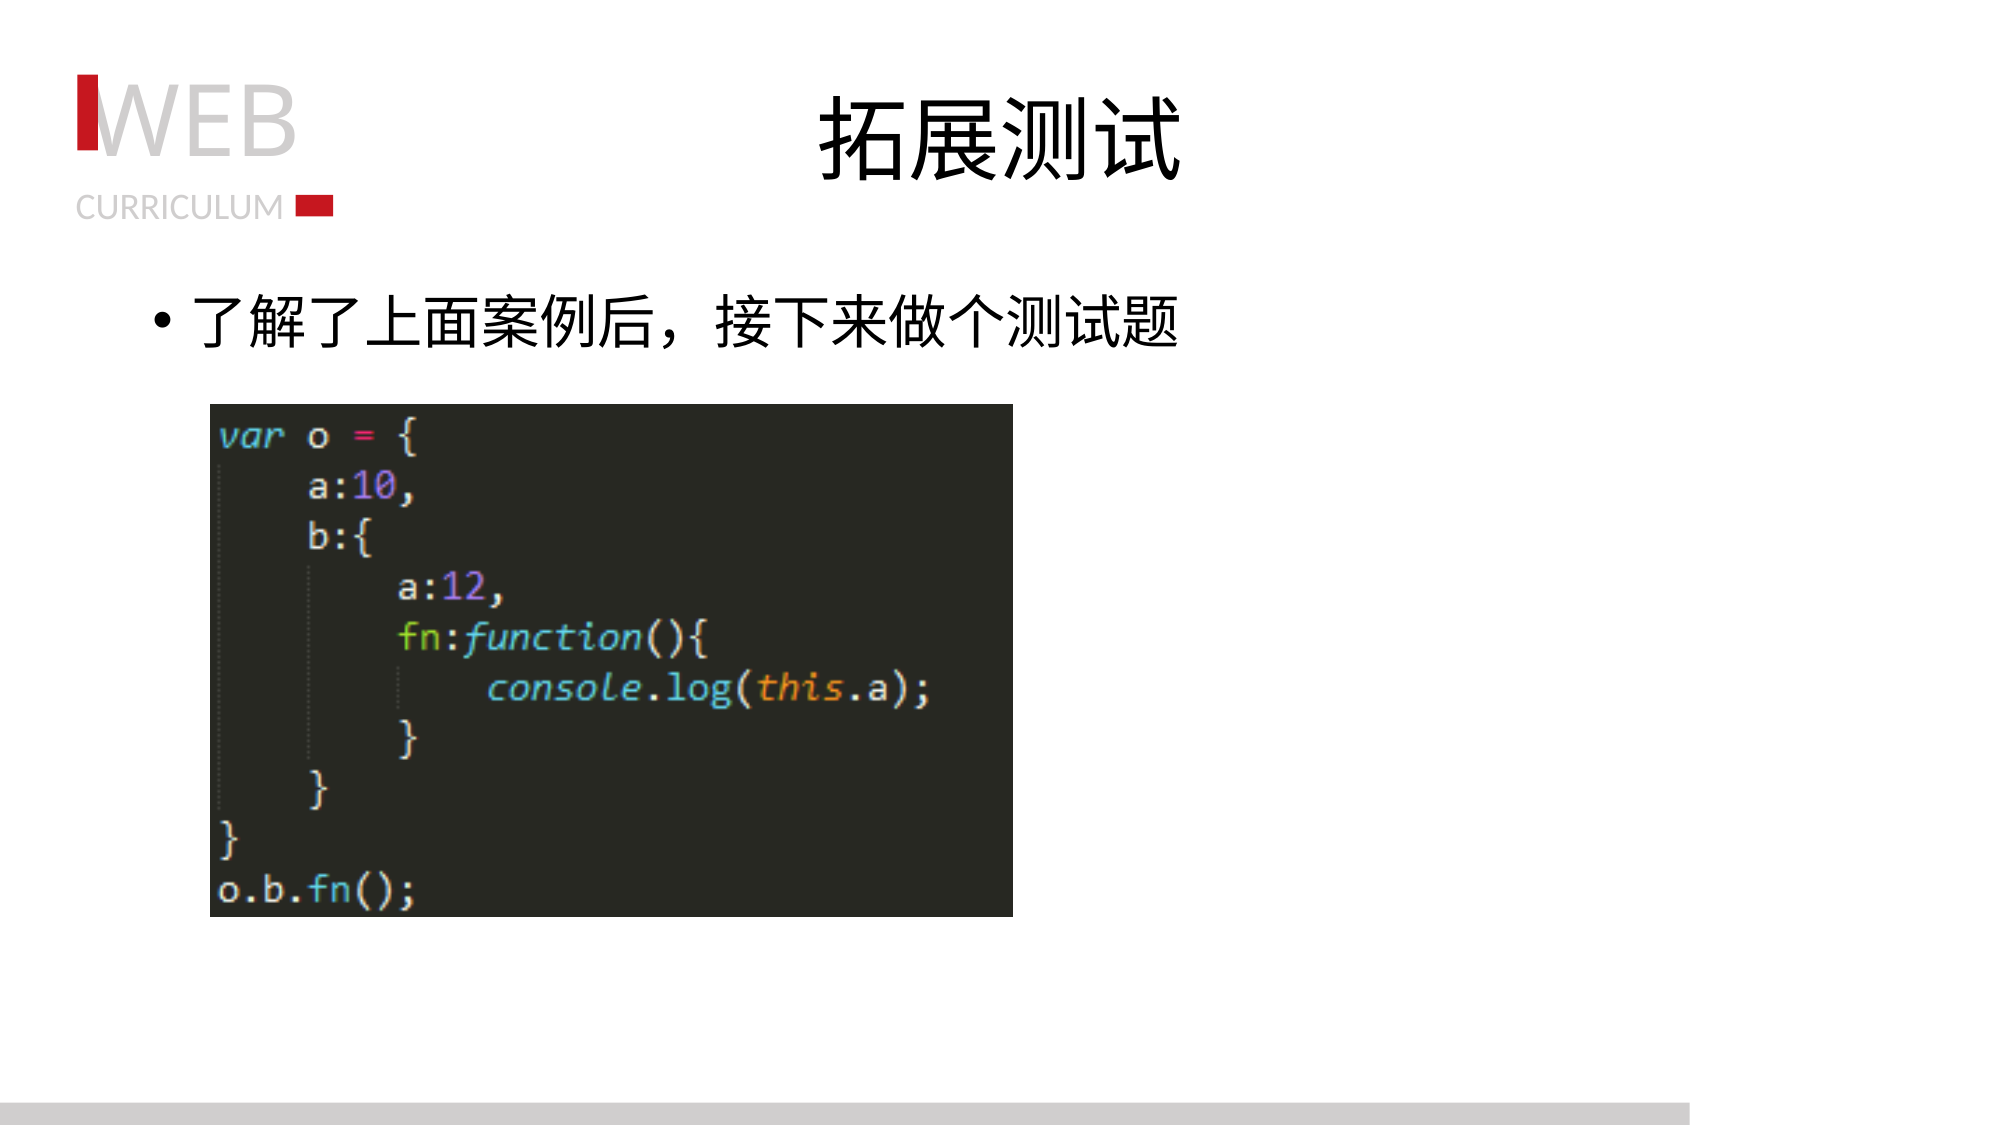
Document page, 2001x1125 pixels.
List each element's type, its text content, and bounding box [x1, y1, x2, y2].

title 拓展测试 [137, 59, 1863, 228]
picture [210, 404, 1013, 917]
list 了解了上面案例后，接下来做个测试题 [137, 277, 1863, 992]
